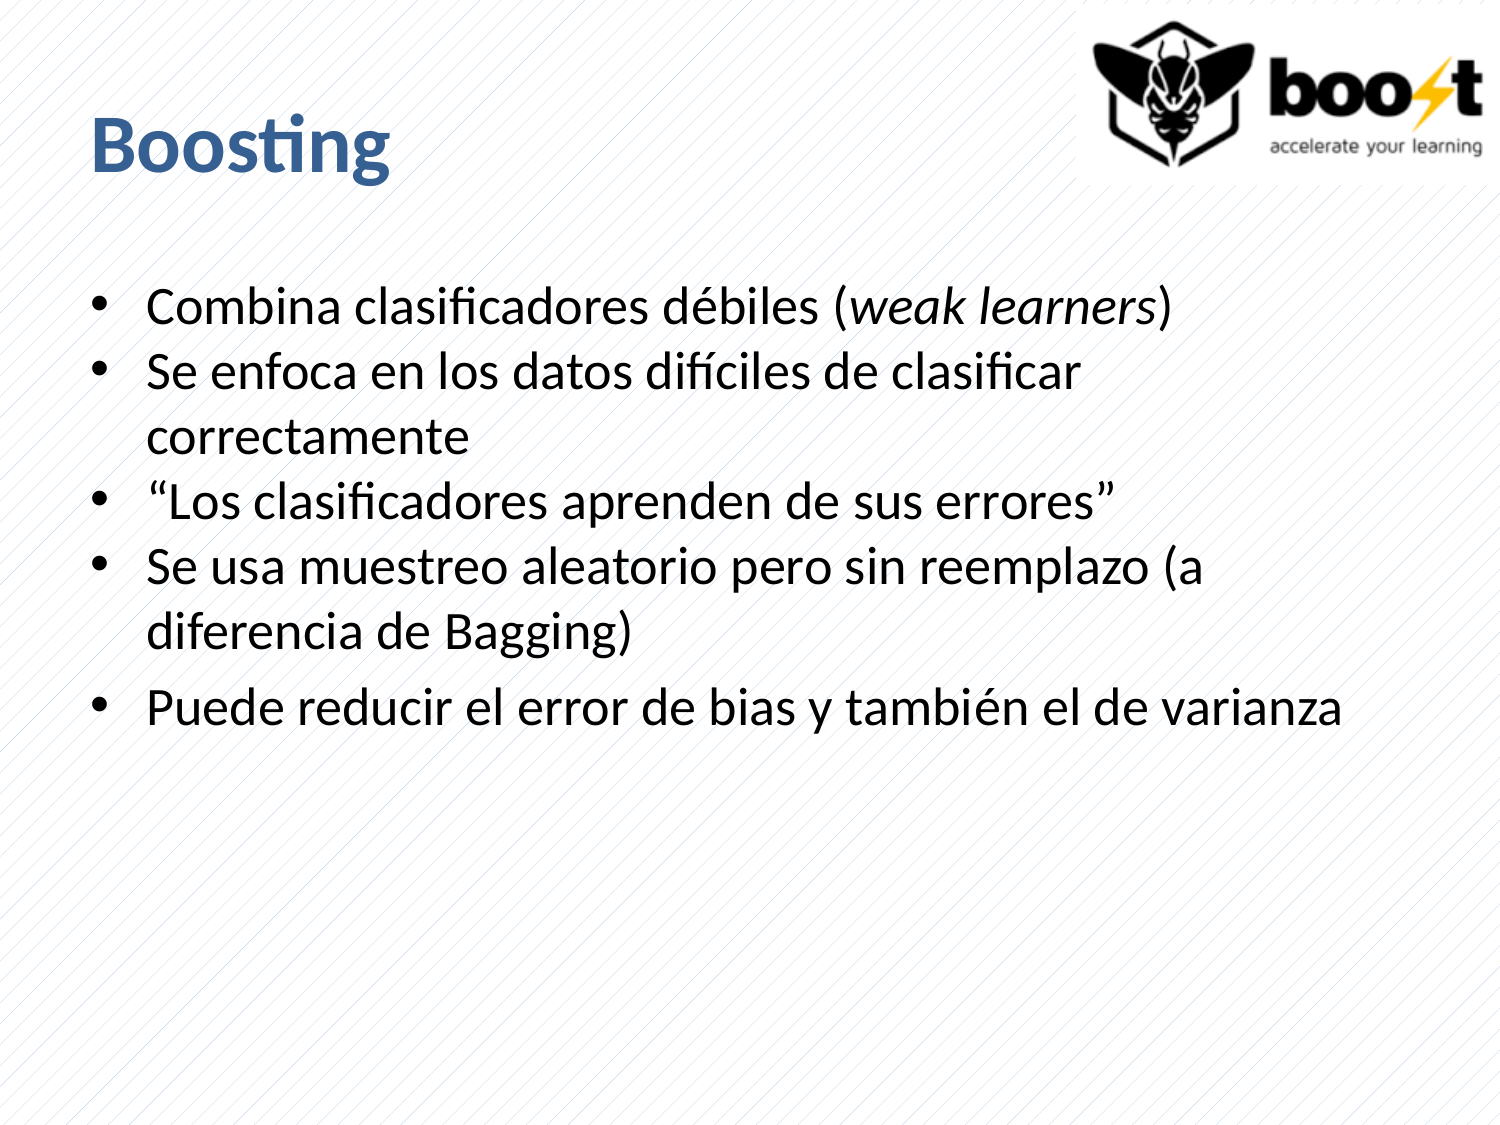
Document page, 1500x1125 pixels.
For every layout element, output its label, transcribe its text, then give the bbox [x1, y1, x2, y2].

list Combina clasificadores débiles (weak learners) Se enfoca en los datos difíciles de clasificar correctamente “Los clasificadores aprenden de sus errores” Se usa muestreo aleatorio pero sin reemplazo (a diferencia de Bagging) Puede reducir el error de bias y también el de varianza [75, 262, 1425, 1005]
title Boosting [75, 45, 1425, 233]
picture [1076, 4, 1500, 185]
